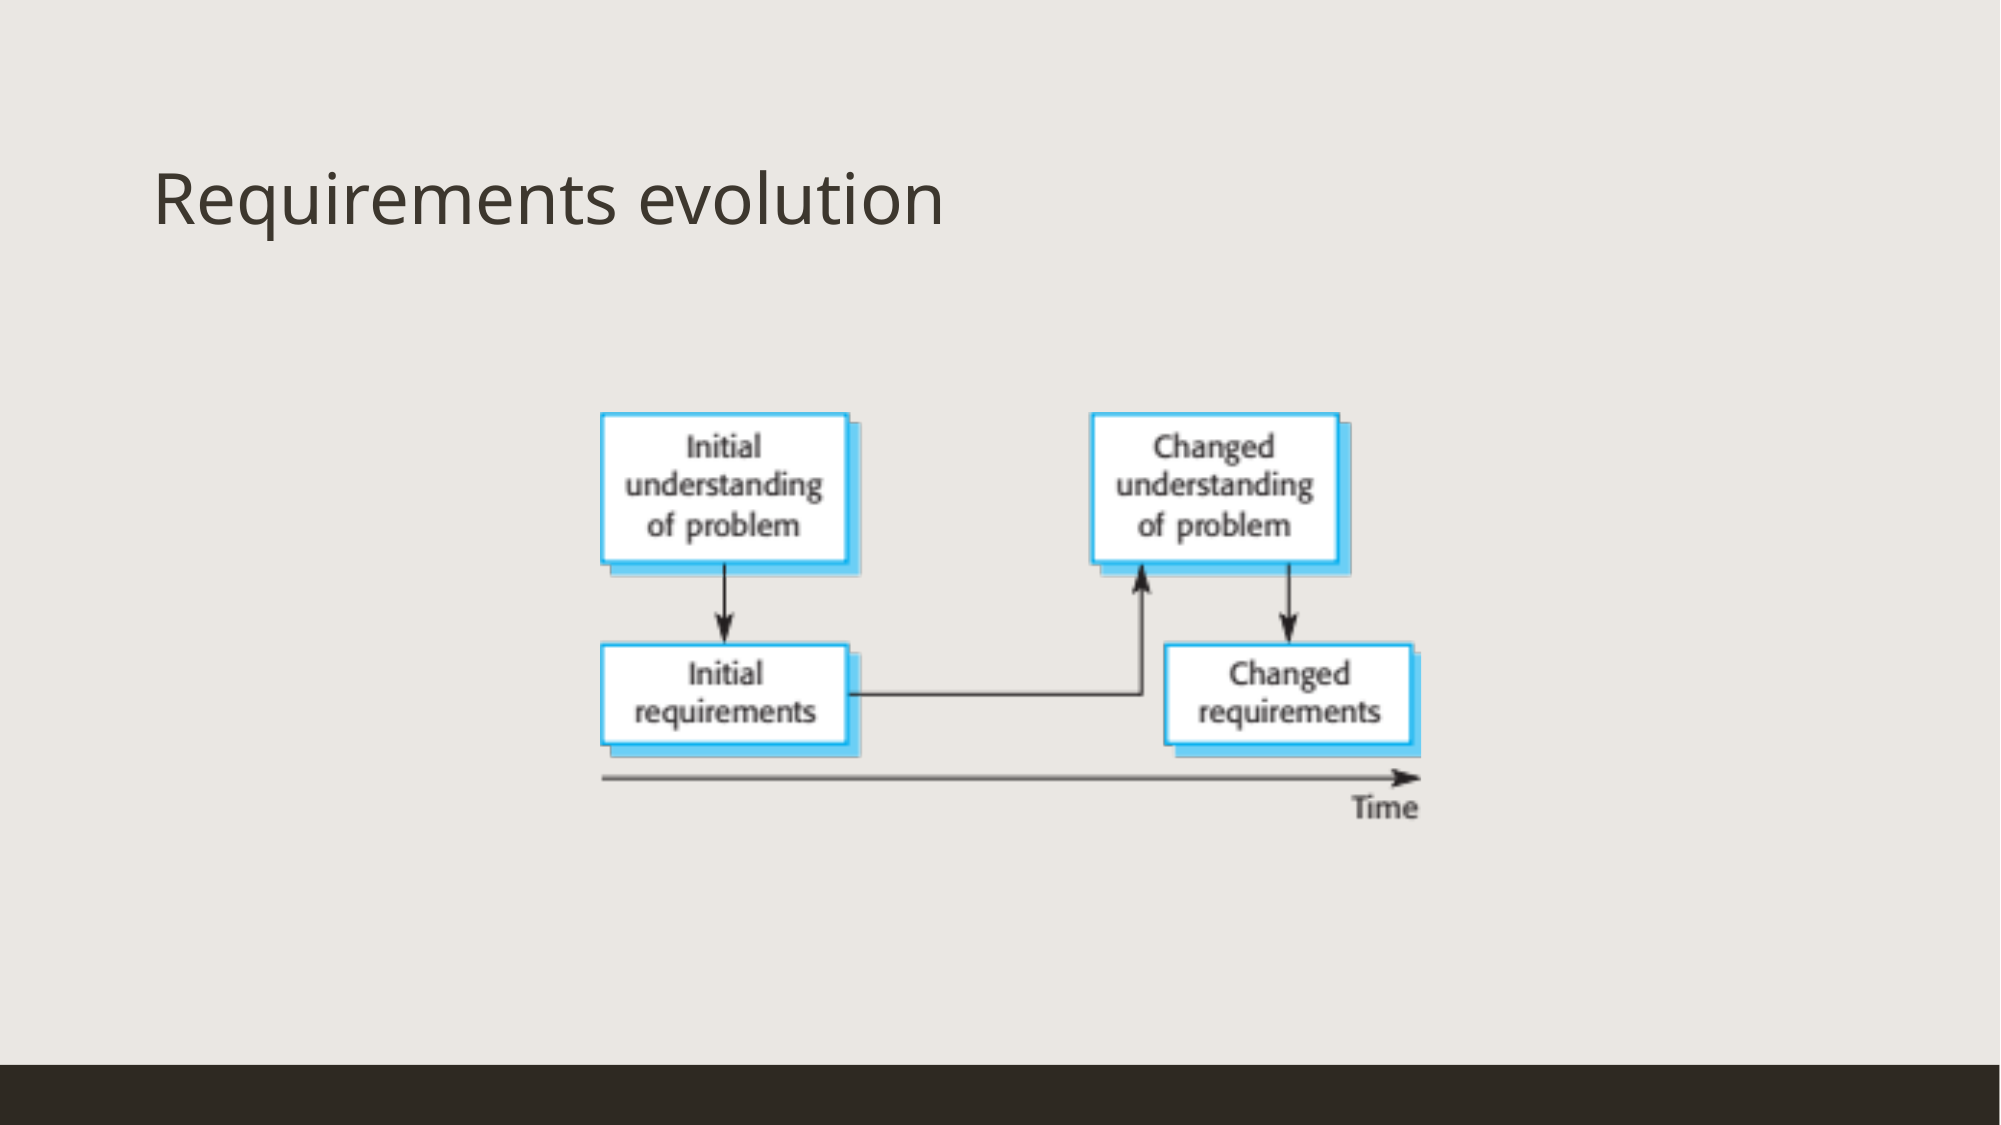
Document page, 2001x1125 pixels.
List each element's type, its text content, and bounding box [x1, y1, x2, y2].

picture [599, 412, 1422, 825]
title Requirements evolution [137, 59, 1863, 248]
